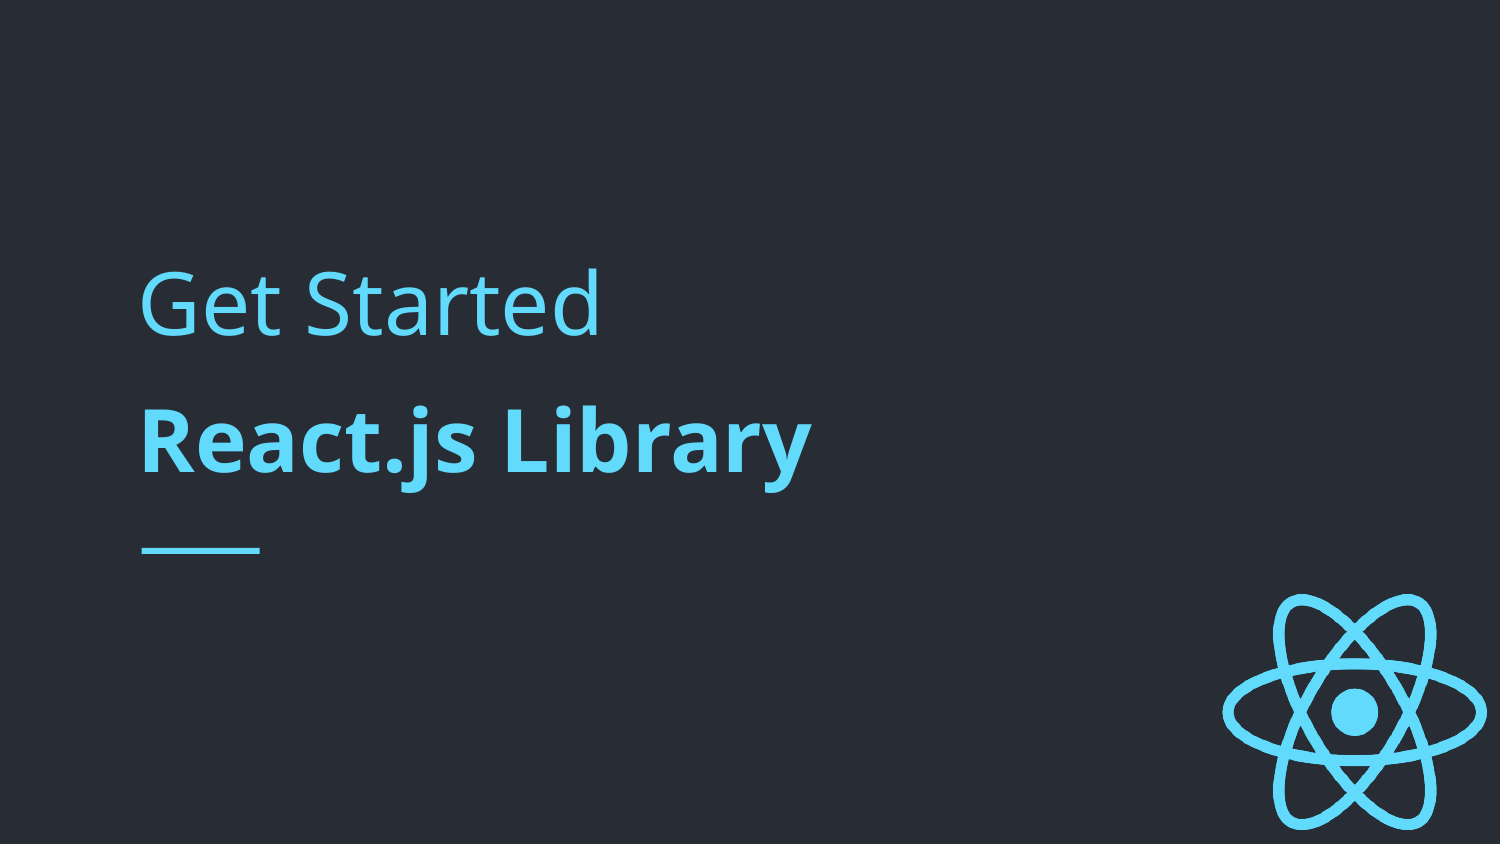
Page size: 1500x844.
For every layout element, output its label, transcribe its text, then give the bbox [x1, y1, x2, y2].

title Get Started React.js Library [122, 199, 1131, 523]
text_box [141, 547, 260, 554]
picture [1218, 594, 1490, 830]
